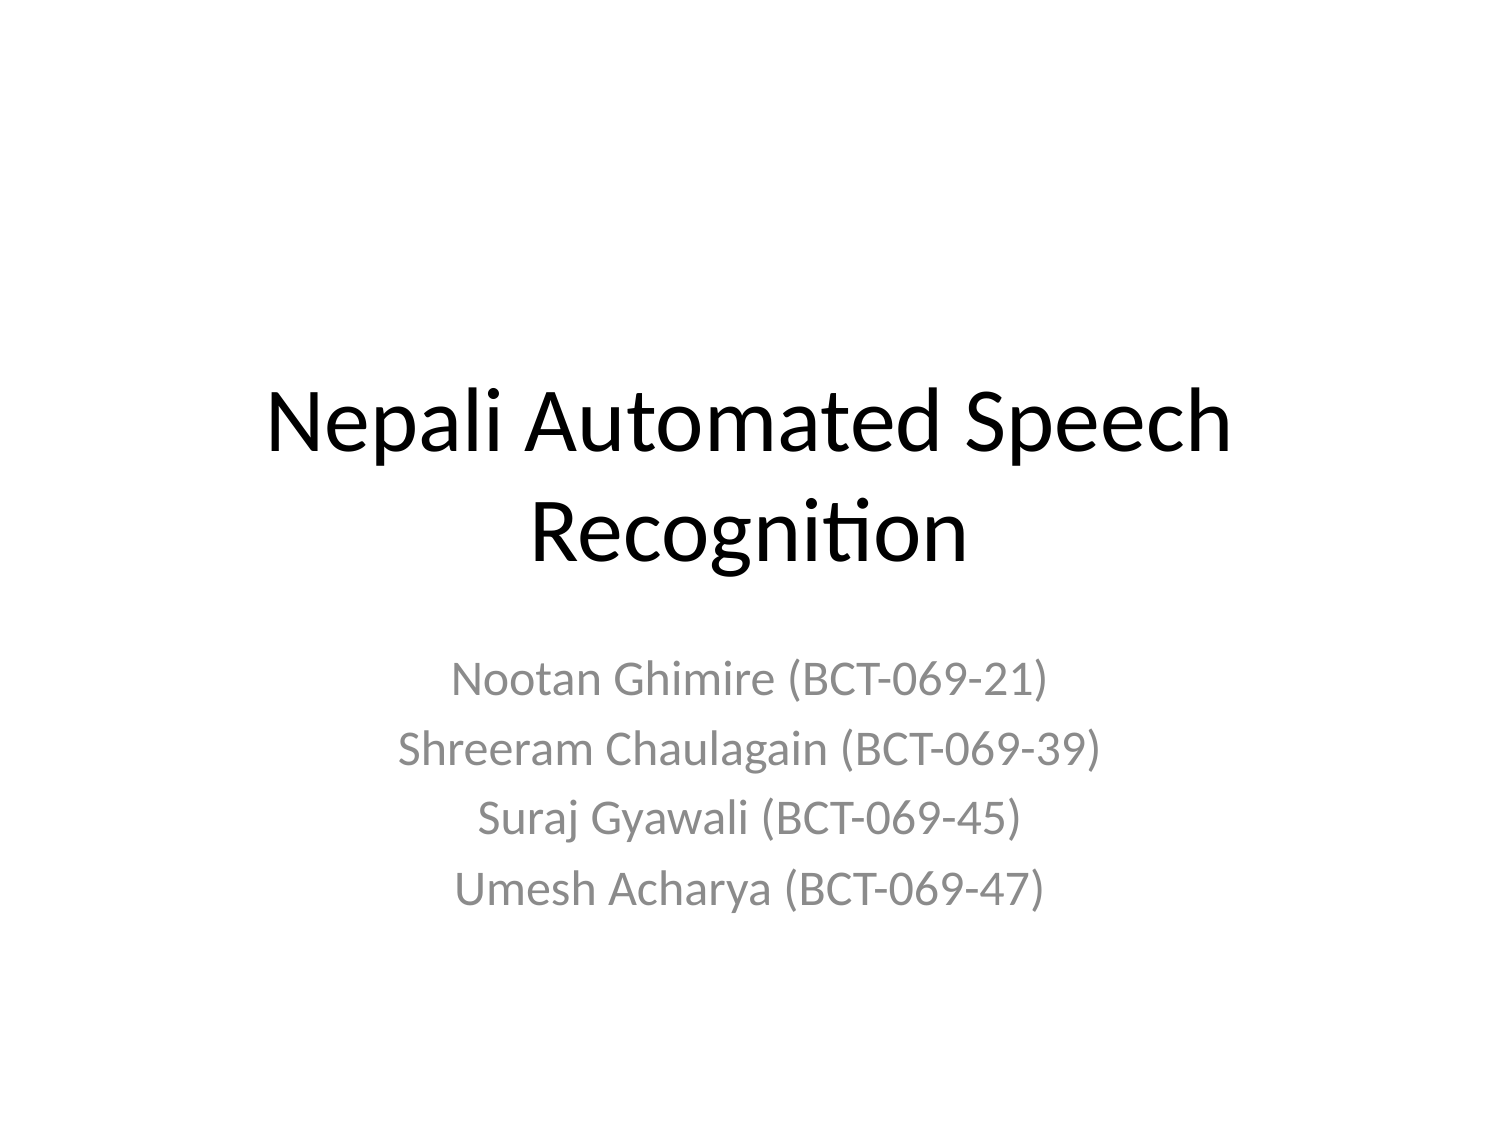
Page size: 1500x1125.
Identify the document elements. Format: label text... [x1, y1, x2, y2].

title Nepali Automated Speech Recognition [112, 349, 1388, 591]
subtitle Nootan Ghimire (BCT-069-21) Shreeram Chaulagain (BCT-069-39) Suraj Gyawali (BCT-069-45) Umesh Acharya (BCT-069-47) [225, 637, 1275, 925]
